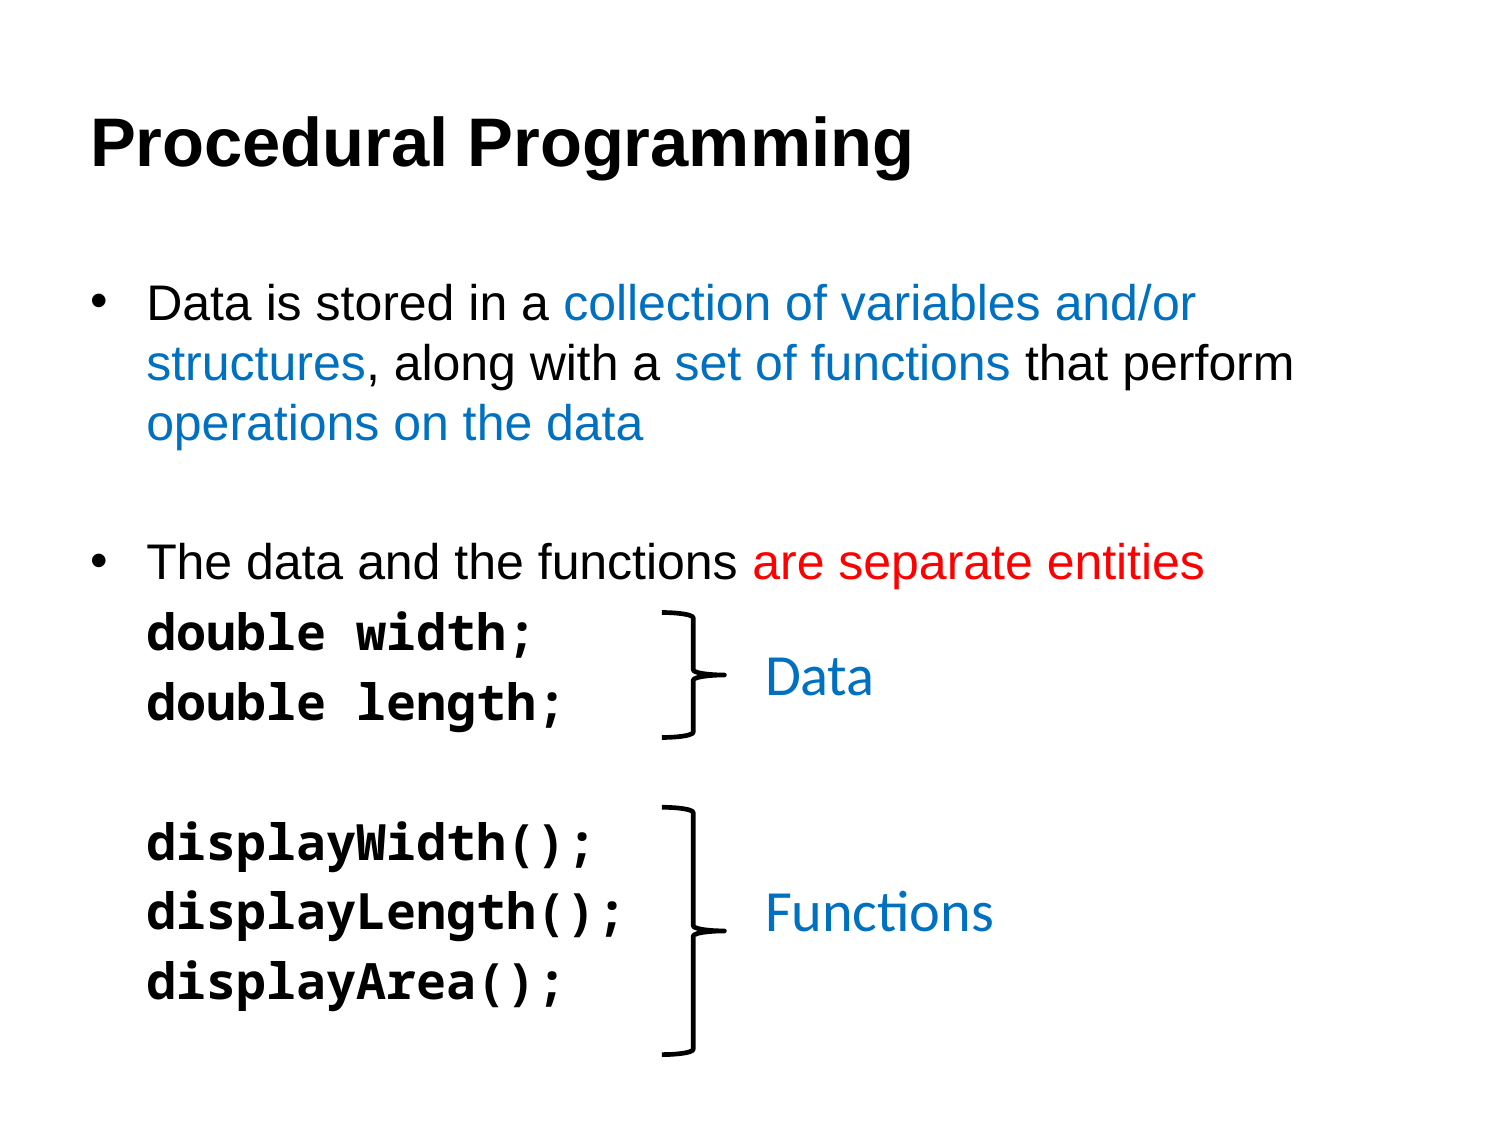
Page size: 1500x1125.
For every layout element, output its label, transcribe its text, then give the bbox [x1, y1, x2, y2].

text_box Data Functions [750, 637, 1175, 1005]
title Procedural Programming [75, 45, 1425, 233]
text_box [661, 807, 725, 1055]
text_box [661, 612, 725, 738]
list Data is stored in a collection of variables and/or structures, along with a set of functions that perform operations on the data The data and the functions are separate entities double width; double length; displayWidth(); displayLength(); displayArea(); [75, 262, 1425, 1005]
